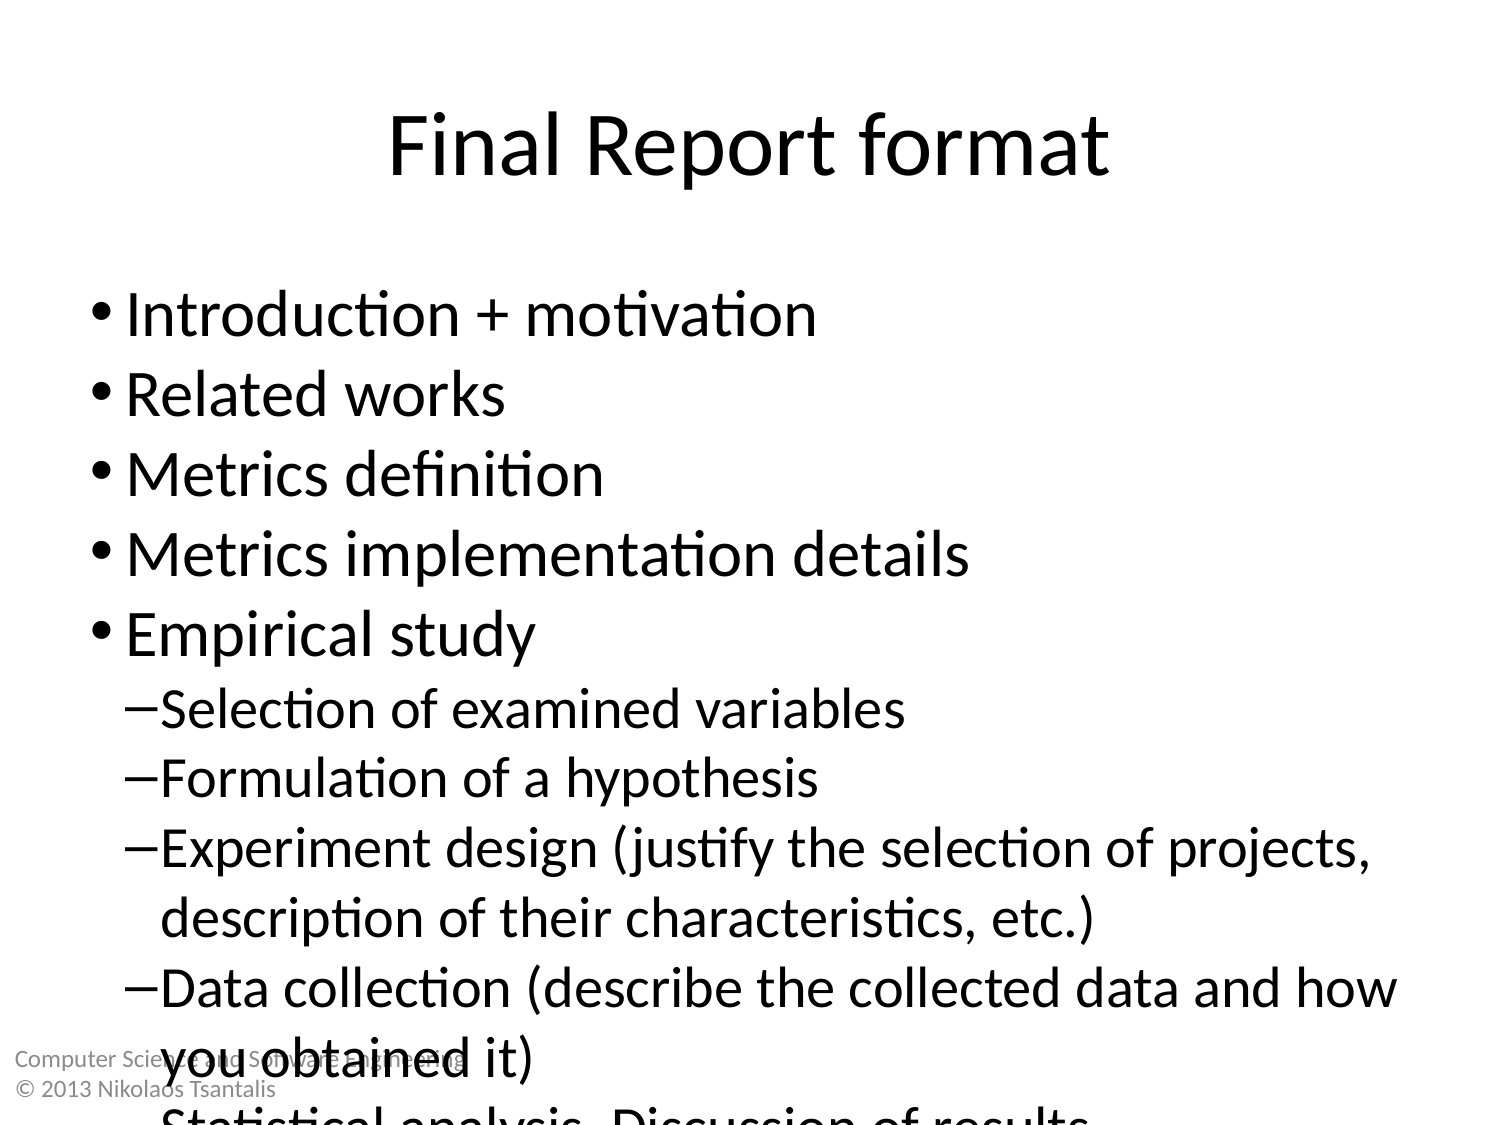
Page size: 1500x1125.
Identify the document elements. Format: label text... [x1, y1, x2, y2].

text_box Final Report format [75, 45, 1425, 233]
text_box Introduction + motivation Related works Metrics definition Metrics implementation details Empirical study Selection of examined variables Formulation of a hypothesis Experiment design (justify the selection of projects, description of their characteristics, etc.) Data collection (describe the collected data and how you obtained it) Statistical analysis, Discussion of results Threats to validity Conclusions [75, 262, 1425, 1005]
